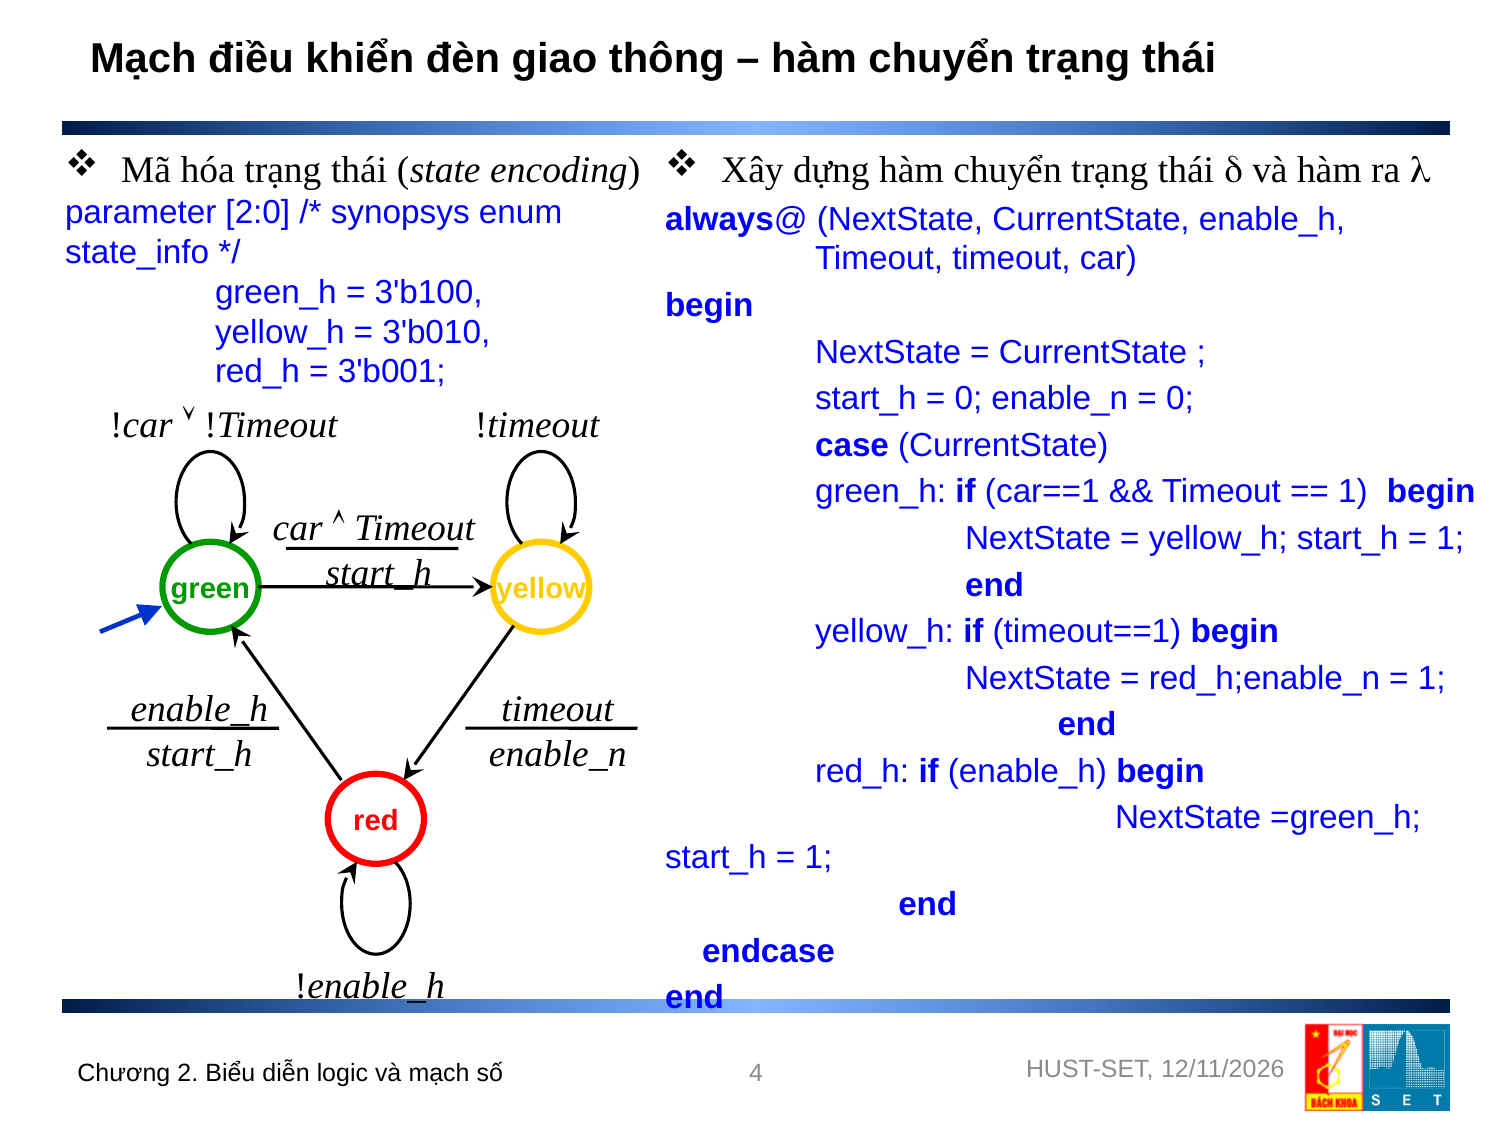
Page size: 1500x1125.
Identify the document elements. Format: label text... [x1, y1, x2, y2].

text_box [99, 399, 638, 1001]
text_box Mã hóa trạng thái (state encoding) parameter [2:0] /* synopsys enum state_info */ green_h = 3'b100, yellow_h = 3'b010, red_h = 3'b001; [49, 137, 663, 988]
picture [1304, 1023, 1363, 1111]
picture [1434, 1095, 1441, 1105]
list Chương 2. Biểu diễn logic và mạch số [62, 1041, 938, 1101]
picture [1372, 1095, 1379, 1105]
slide_number 4 [562, 1041, 950, 1102]
list Xây dựng hàm chuyển trạng thái  và hàm ra  always@ (NextState, CurrentState, enable_h, Timeout, timeout, car) begin NextState = CurrentState ; start_h = 0; enable_n = 0; case (CurrentState) green_h: if (car==1 && Timeout == 1) begin NextState = yellow_h; start_h = 1; end yellow_h: if (timeout==1) begin NextState = red_h;enable_n = 1; end red_h: if (enable_h) begin NextState =green_h; start_h = 1; end endcase end [663, 137, 1500, 988]
title Mạch điều khiển đèn giao thông – hàm chuyển trạng thái [74, 0, 1426, 113]
picture [1404, 1095, 1410, 1105]
picture [1370, 1031, 1444, 1088]
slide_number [950, 1037, 1300, 1098]
